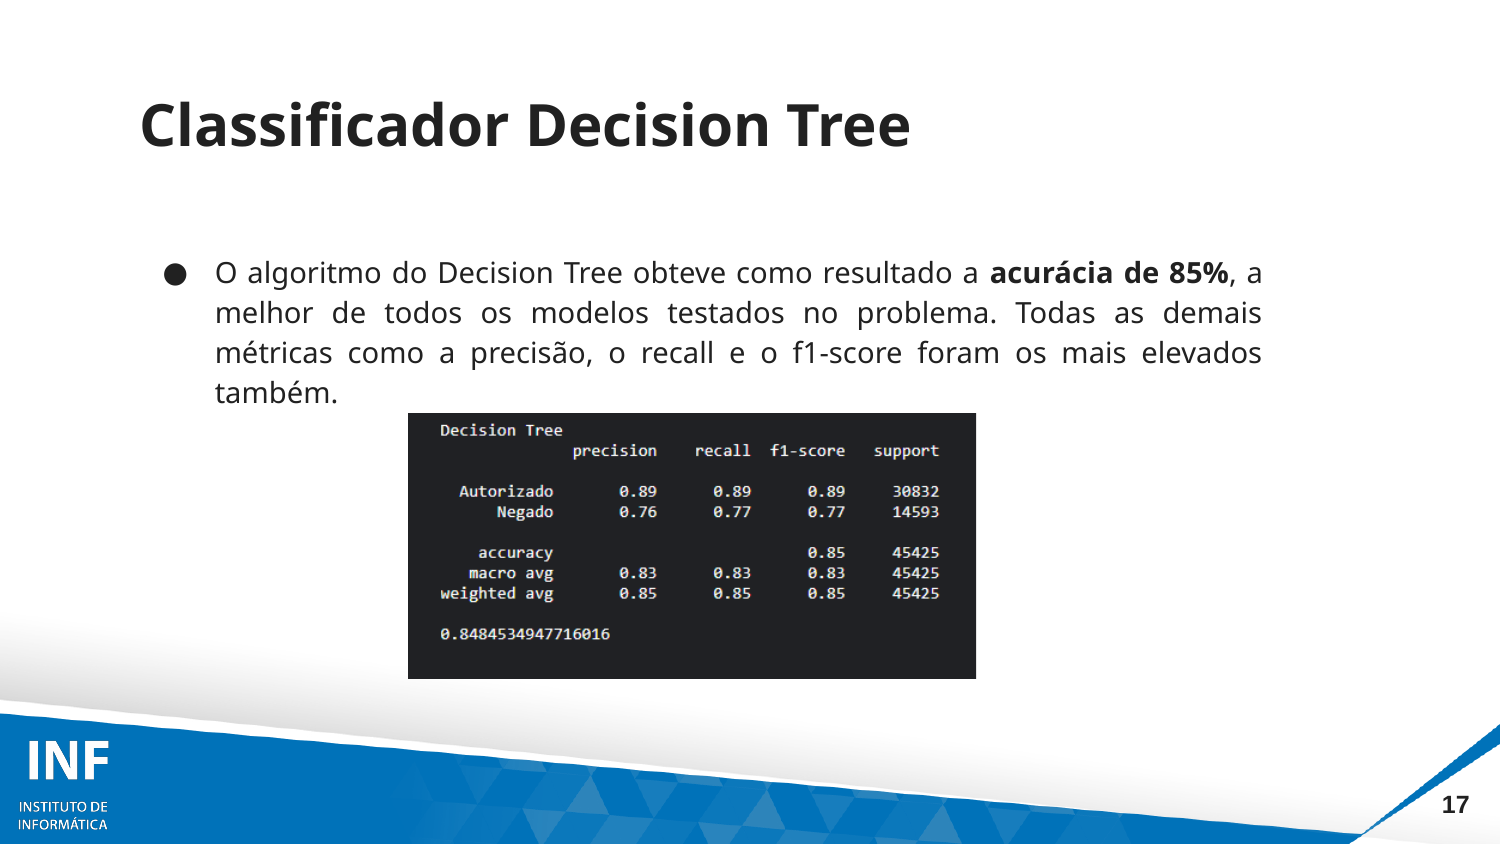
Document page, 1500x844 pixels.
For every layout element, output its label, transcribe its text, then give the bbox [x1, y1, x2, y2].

list O algoritmo do Decision Tree obteve como resultado a acurácia de 85%, a melhor de todos os modelos testados no problema. Todas as demais métricas como a precisão, o recall e o f1-score foram os mais elevados também. [124, 233, 1279, 739]
slide_number ‹#› [1394, 771, 1485, 837]
title Classificador Decision Tree [124, 73, 1260, 173]
picture [0, 0, 1500, 844]
